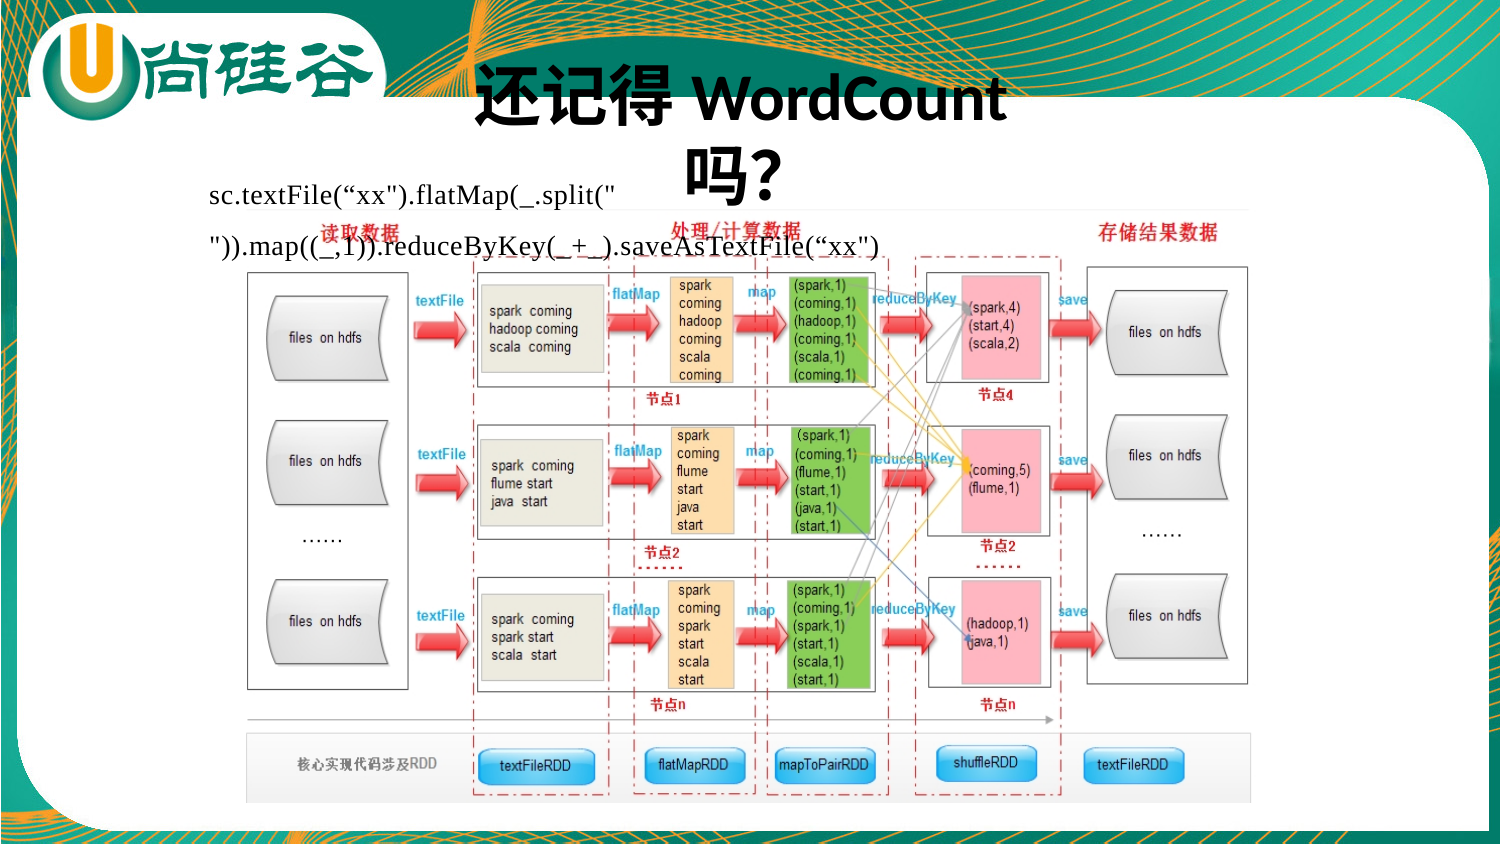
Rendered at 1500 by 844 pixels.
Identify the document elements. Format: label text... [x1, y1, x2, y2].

title 还记得WordCount吗？ [441, 102, 1059, 152]
picture [0, 0, 1500, 844]
text_box sc.textFile(“xx").flatMap(_.split(" ")).map((_,1)).reduceByKey(_+_).saveAsTextFile(“xx") [194, 152, 1311, 269]
